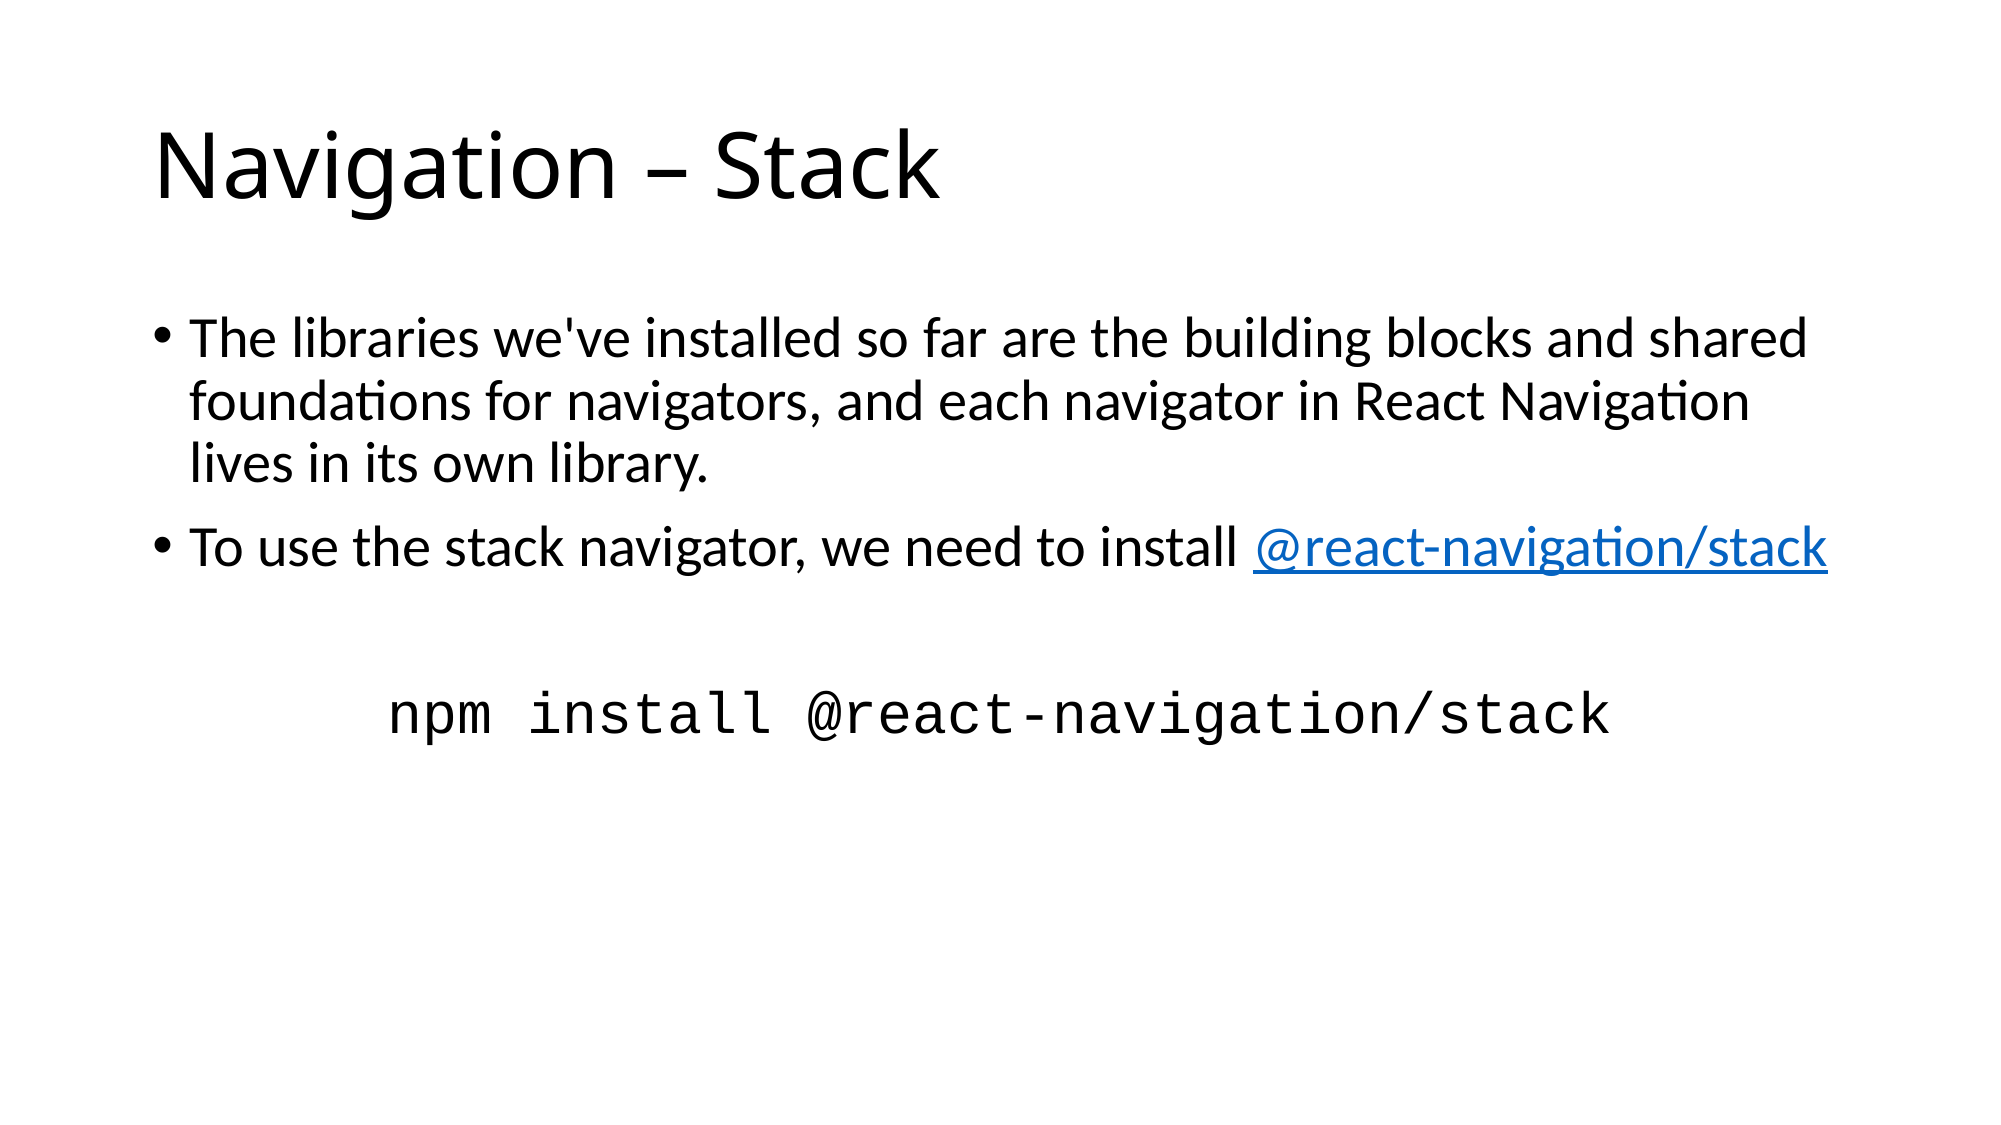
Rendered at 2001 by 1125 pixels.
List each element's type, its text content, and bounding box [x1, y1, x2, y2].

list The libraries we've installed so far are the building blocks and shared foundations for navigators, and each navigator in React Navigation lives in its own library. To use the stack navigator, we need to install @react-navigation/stack npm install @react-navigation/stack [137, 299, 1863, 1014]
title Navigation – Stack [137, 59, 1863, 278]
